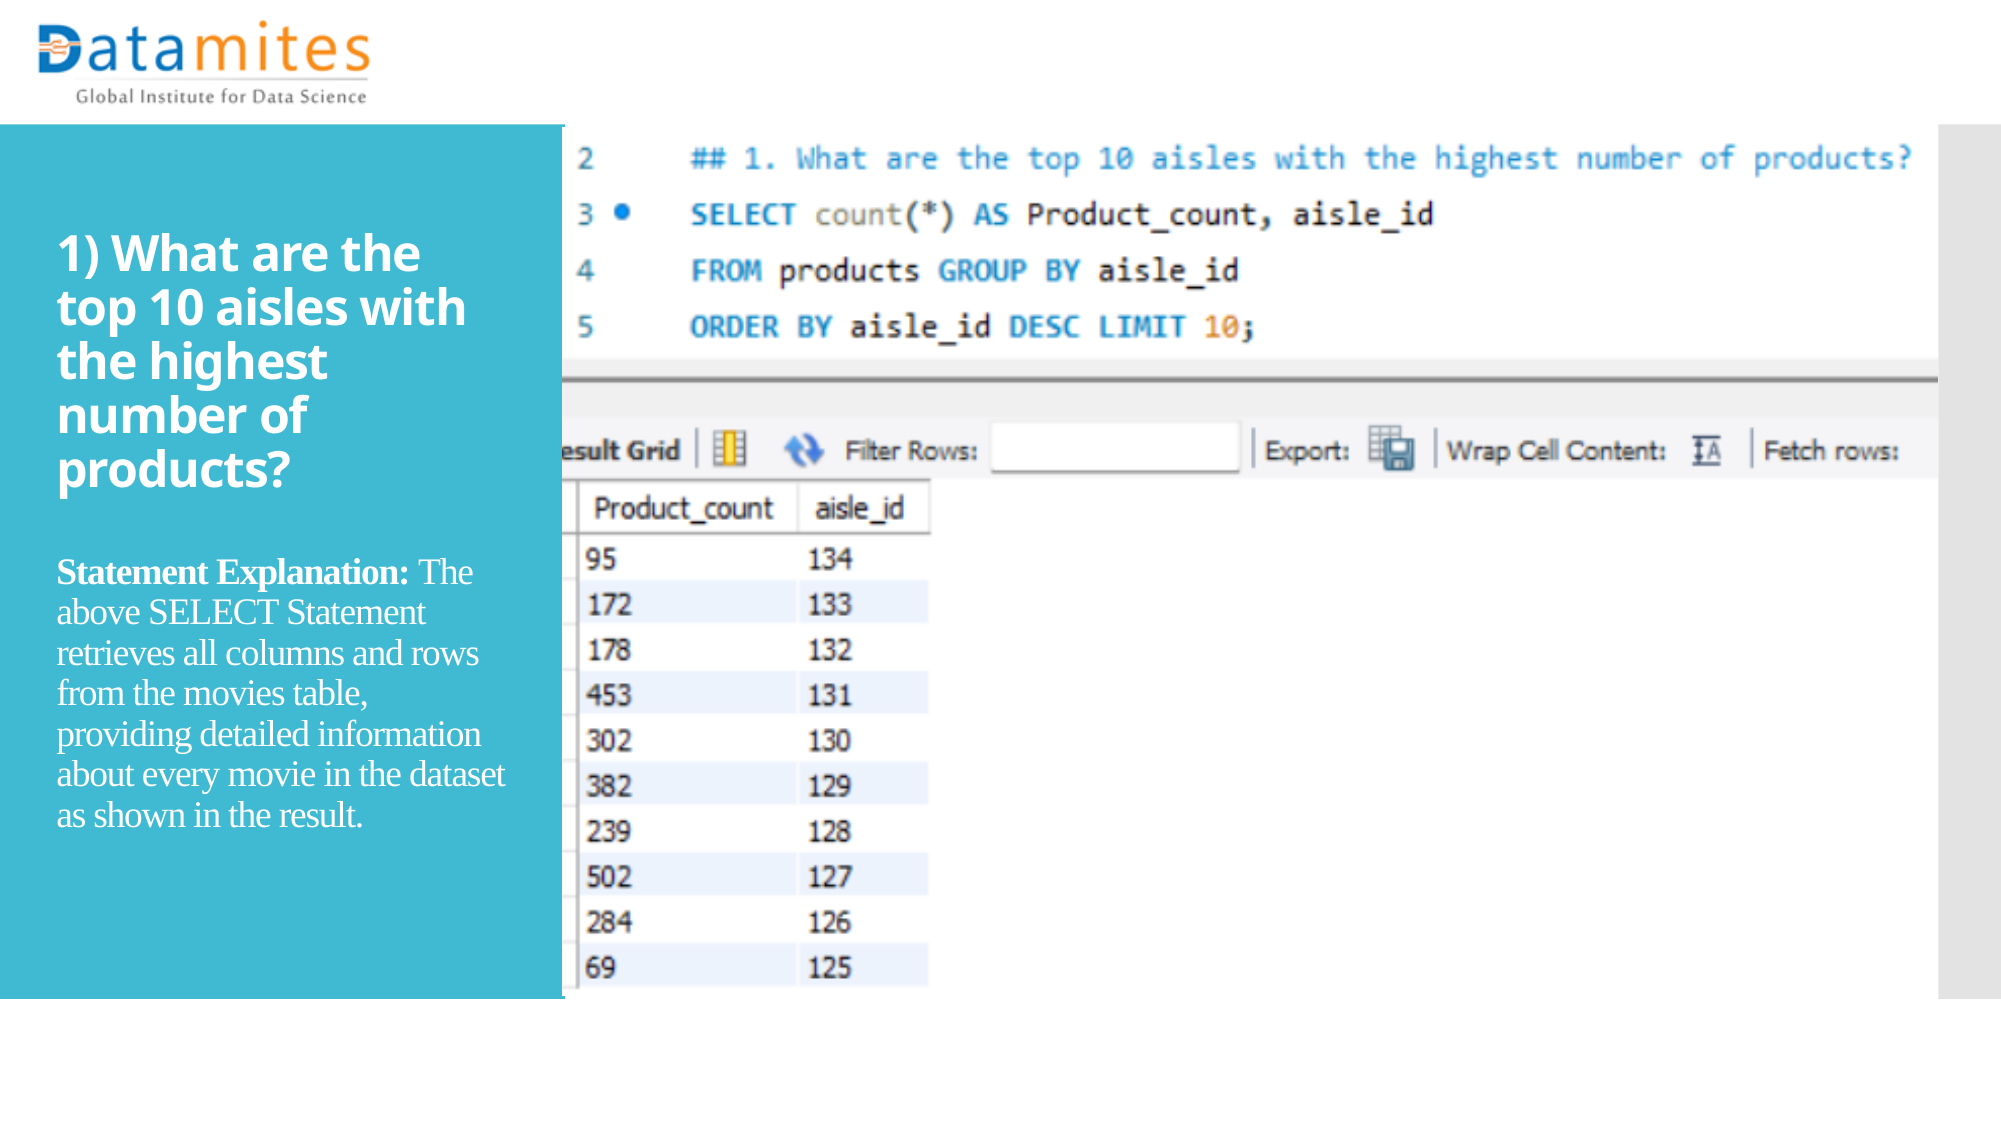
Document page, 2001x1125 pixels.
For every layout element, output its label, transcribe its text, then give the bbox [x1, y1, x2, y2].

picture [32, 16, 377, 109]
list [562, 127, 1938, 996]
title 1) What are the top 10 aisles with the highest number of products? Statement Explanation: The above SELECT Statement retrieves all columns and rows from the movies table, providing detailed information about every movie in the dataset as shown in the result. [41, 184, 525, 940]
